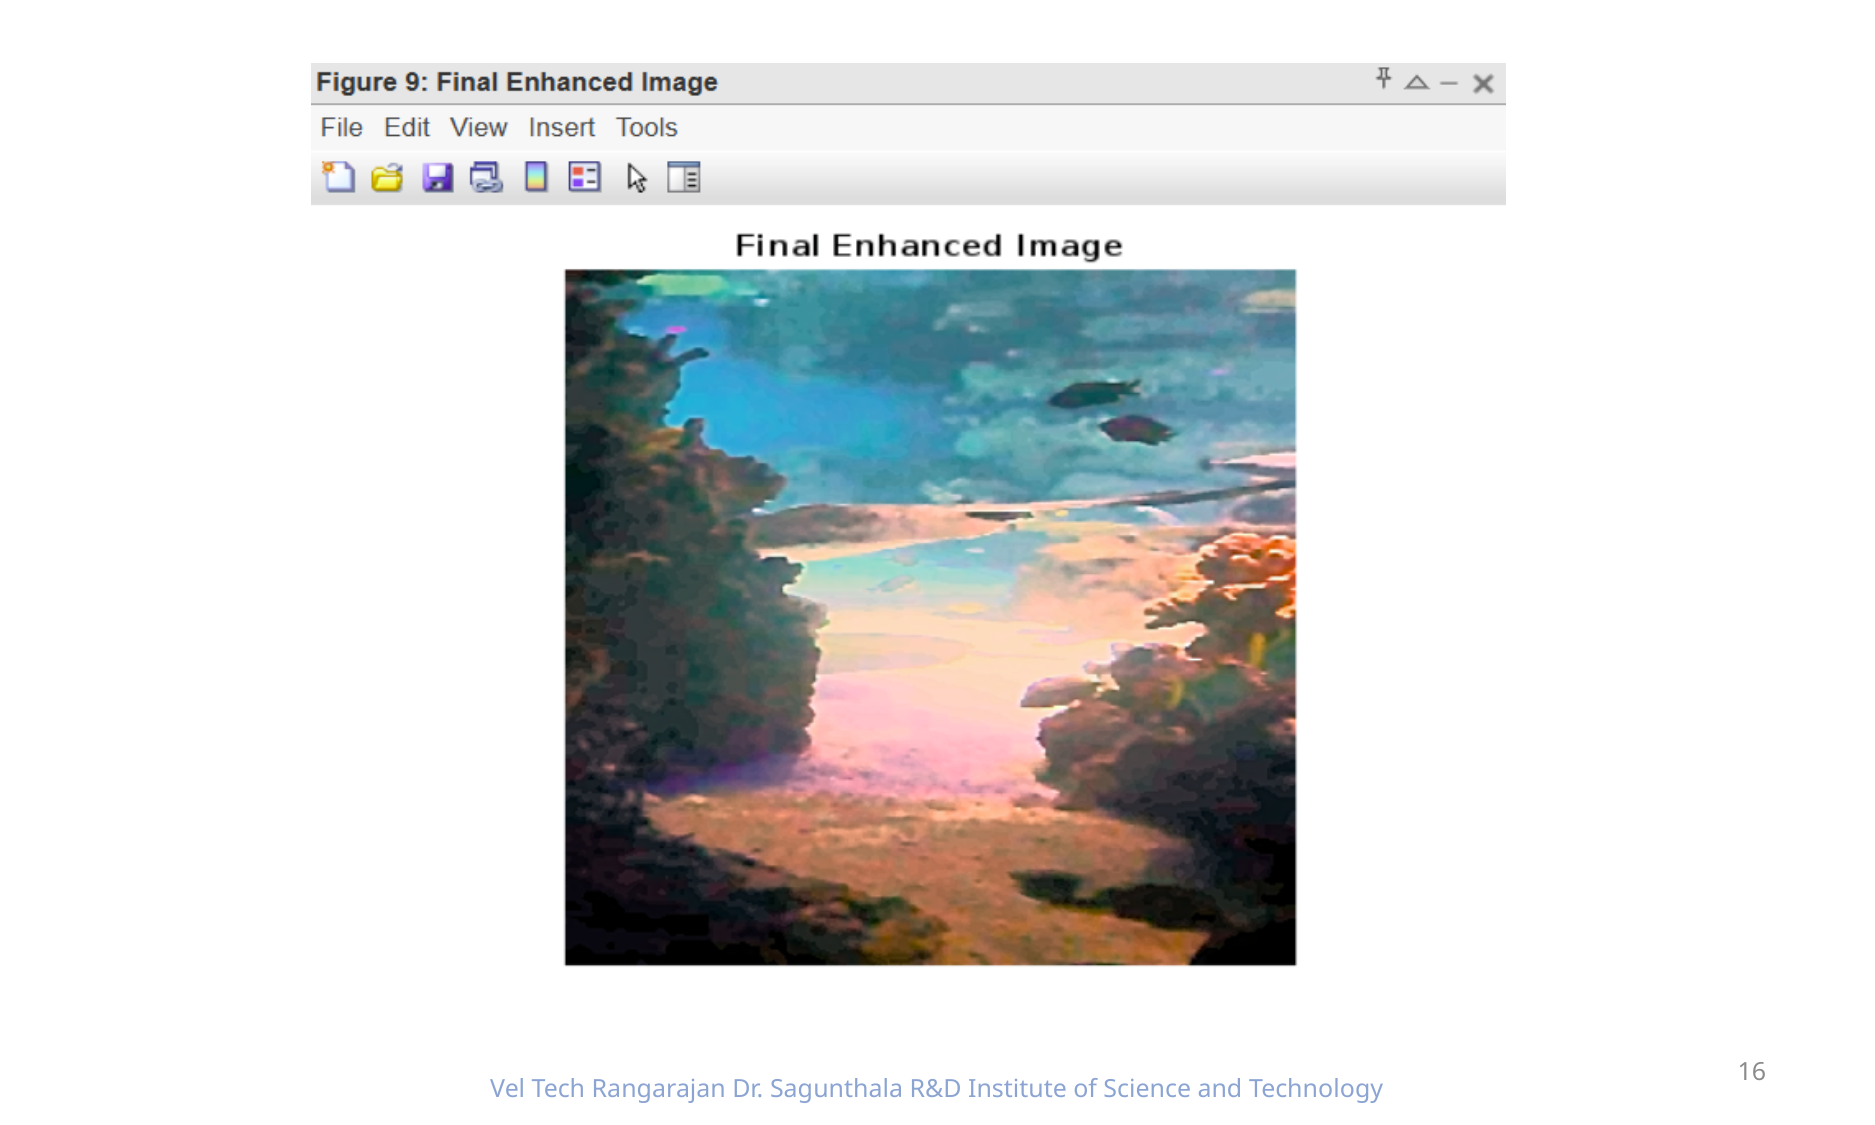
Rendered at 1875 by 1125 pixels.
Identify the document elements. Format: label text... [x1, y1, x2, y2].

slide_number 16 [1343, 1042, 1782, 1103]
footer Vel Tech Rangarajan Dr. Sagunthala R&D Institute of Science and Technology [0, 1059, 1875, 1120]
picture [311, 63, 1506, 1062]
